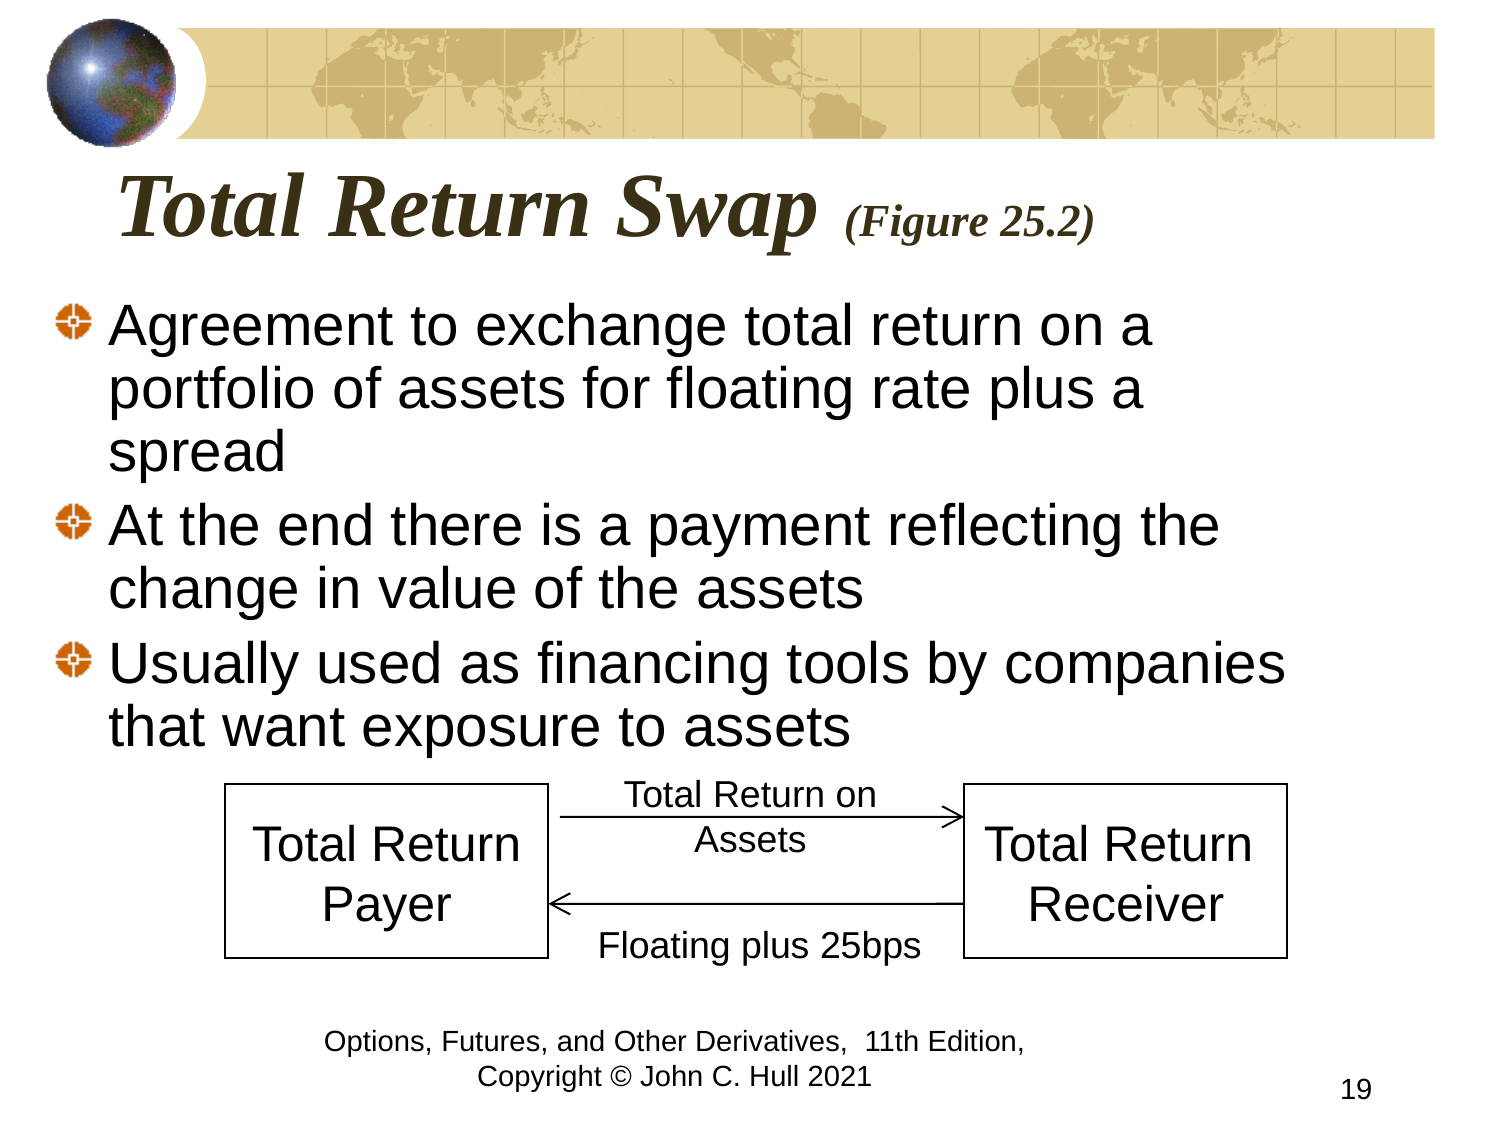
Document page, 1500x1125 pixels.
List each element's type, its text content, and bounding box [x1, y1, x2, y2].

slide_number 19 [1074, 1037, 1388, 1113]
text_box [224, 762, 1288, 975]
text_box [124, 324, 1400, 1000]
picture [52, 302, 94, 344]
footer Options, Futures, and Other Derivatives, 11th Edition, Copyright © John C. Hull 2021 [262, 1024, 1088, 1101]
picture [52, 640, 94, 682]
picture [52, 502, 94, 544]
list Agreement to exchange total return on a portfolio of assets for floating rate plus a spread At the end there is a payment reflecting the change in value of the assets Usually used as financing tools by companies that want exposure to assets [37, 287, 1353, 740]
picture [42, 14, 190, 151]
title Total Return Swap (Figure 25.2) [99, 112, 1388, 288]
